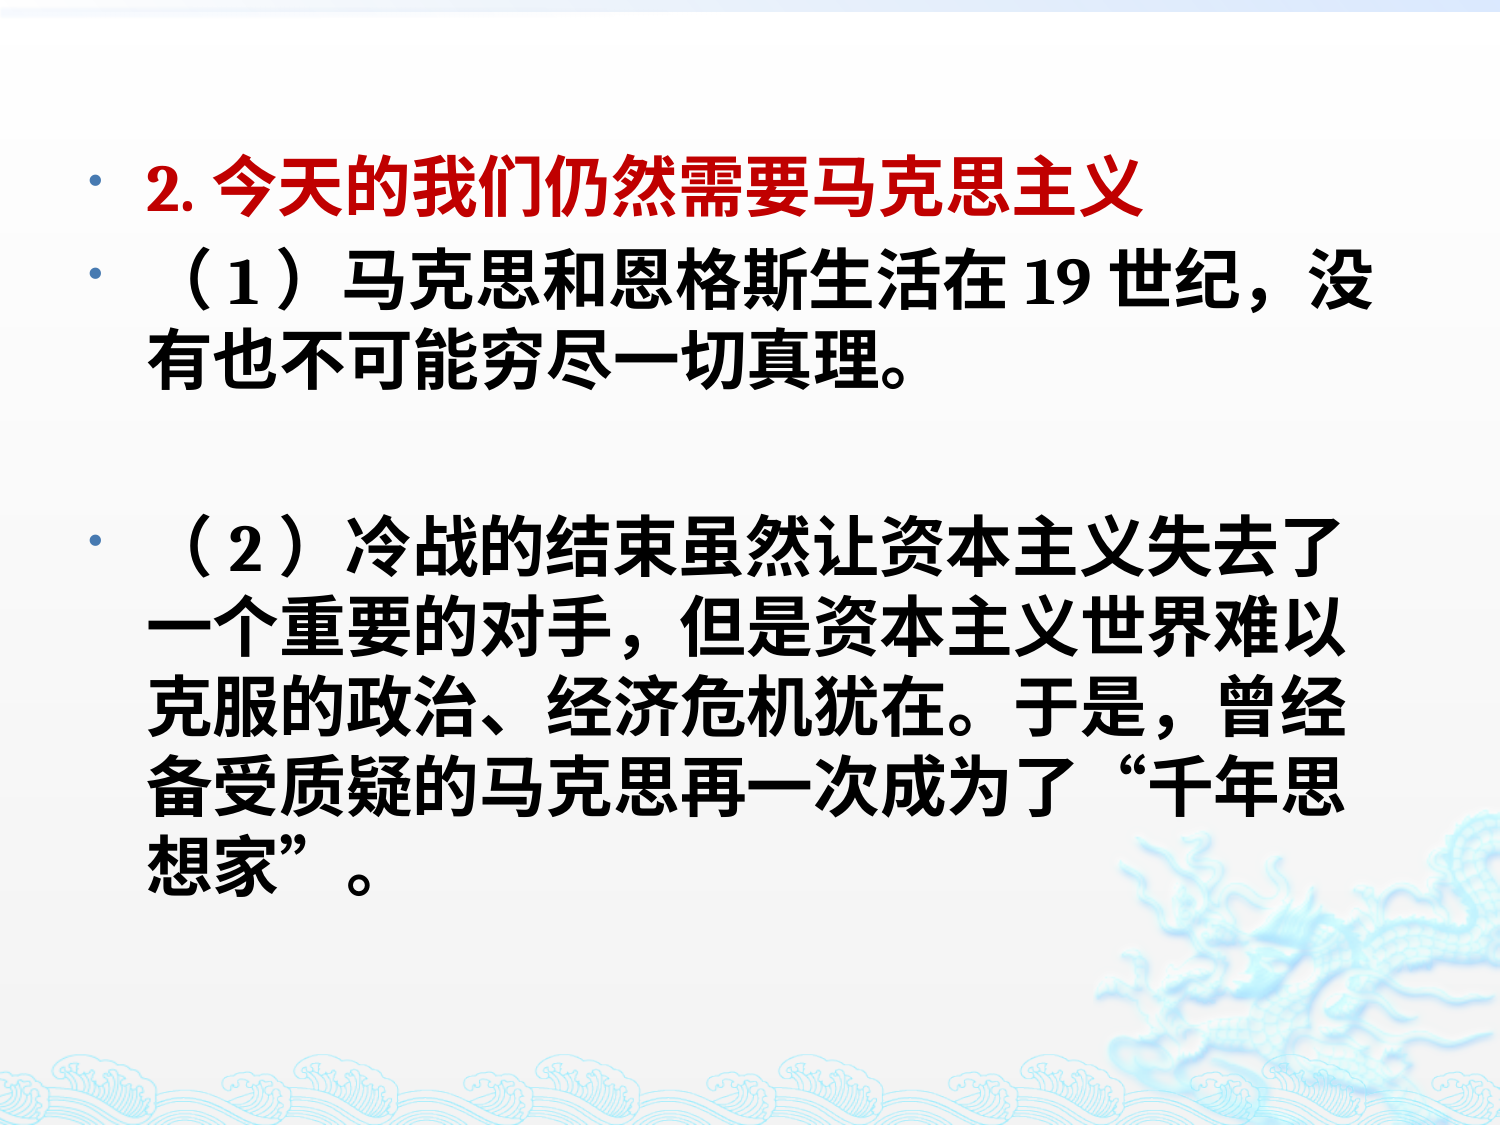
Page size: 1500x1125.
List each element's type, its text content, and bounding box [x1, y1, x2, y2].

list 2.今天的我们仍然需要马克思主义 （1）马克思和恩格斯生活在19世纪，没有也不可能穷尽一切真理。 （2）冷战的结束虽然让资本主义失去了一个重要的对手，但是资本主义世界难以克服的政治、经济危机犹在。于是，曾经备受质疑的马克思再一次成为了“千年思想家”。 [75, 137, 1425, 1005]
